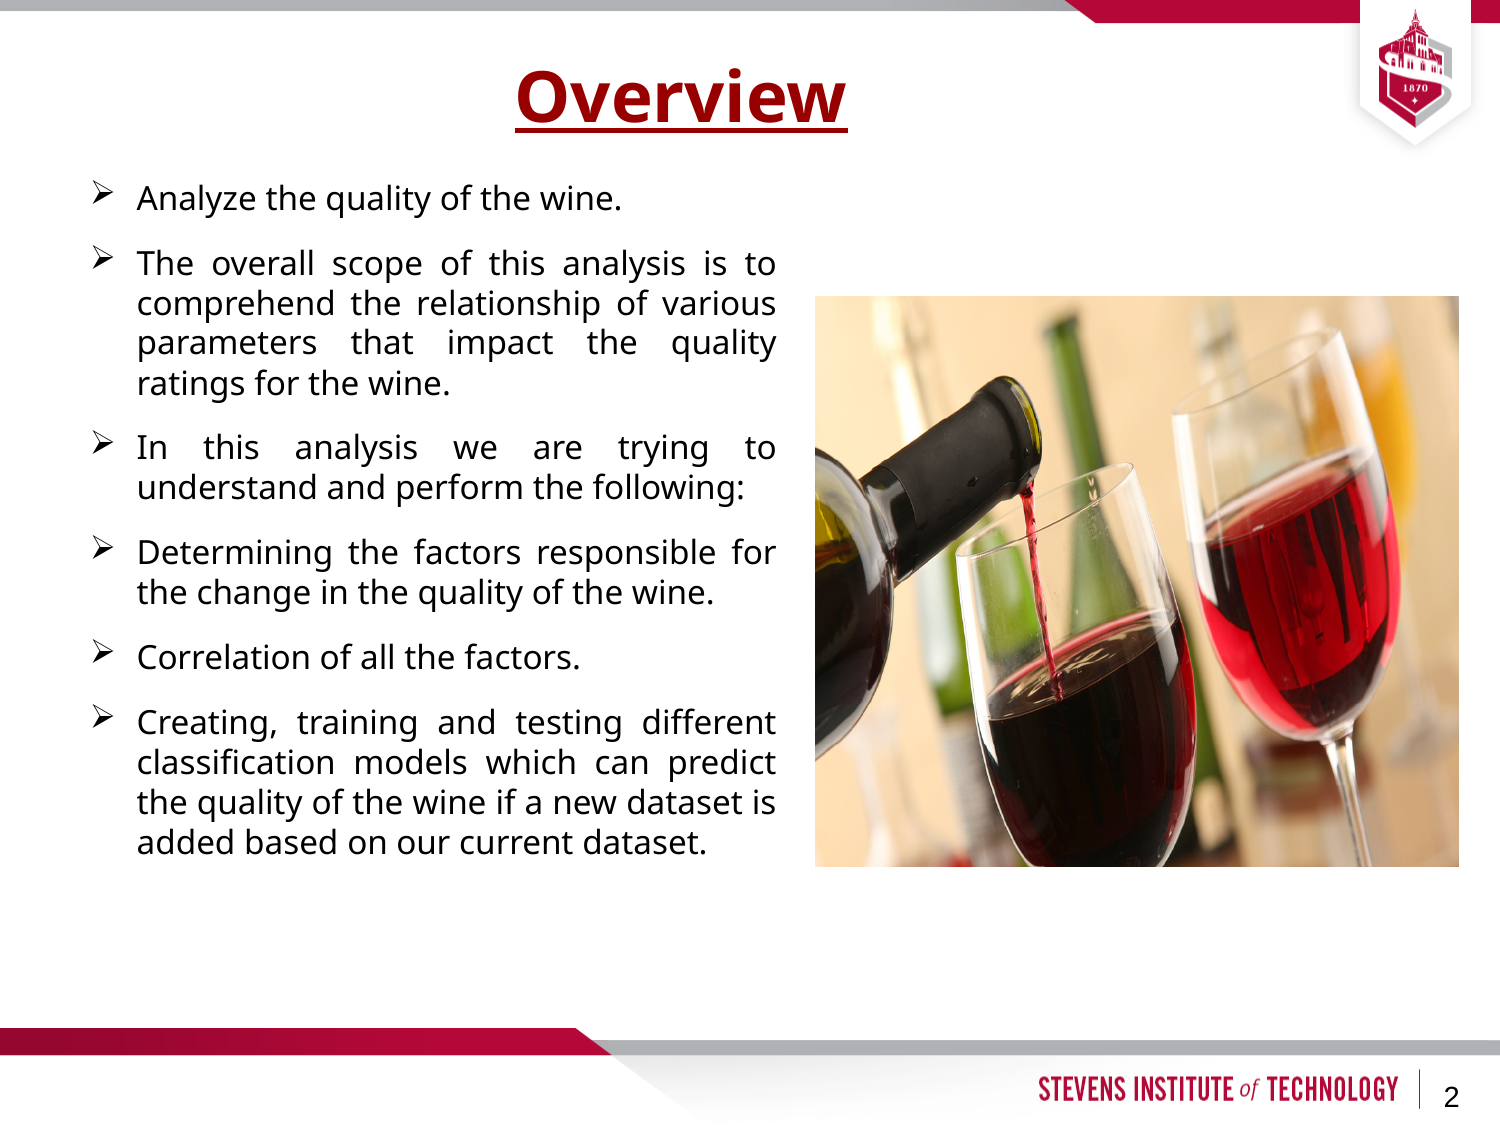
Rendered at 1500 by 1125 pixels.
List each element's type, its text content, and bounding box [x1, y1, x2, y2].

list Analyze the quality of the wine. The overall scope of this analysis is to comprehend the relationship of various parameters that impact the quality ratings for the wine. In this analysis we are trying to understand and perform the following: Determining the factors responsible for the change in the quality of the wine. Correlation of all the factors. Creating, training and testing different classification models which can predict the quality of the wine if a new dataset is added based on our current dataset. [37, 161, 793, 986]
picture [0, 1028, 1500, 1125]
title Overview [26, 36, 1336, 191]
picture [814, 296, 1460, 867]
picture [0, 0, 1500, 160]
slide_number 2 [1428, 1071, 1490, 1108]
